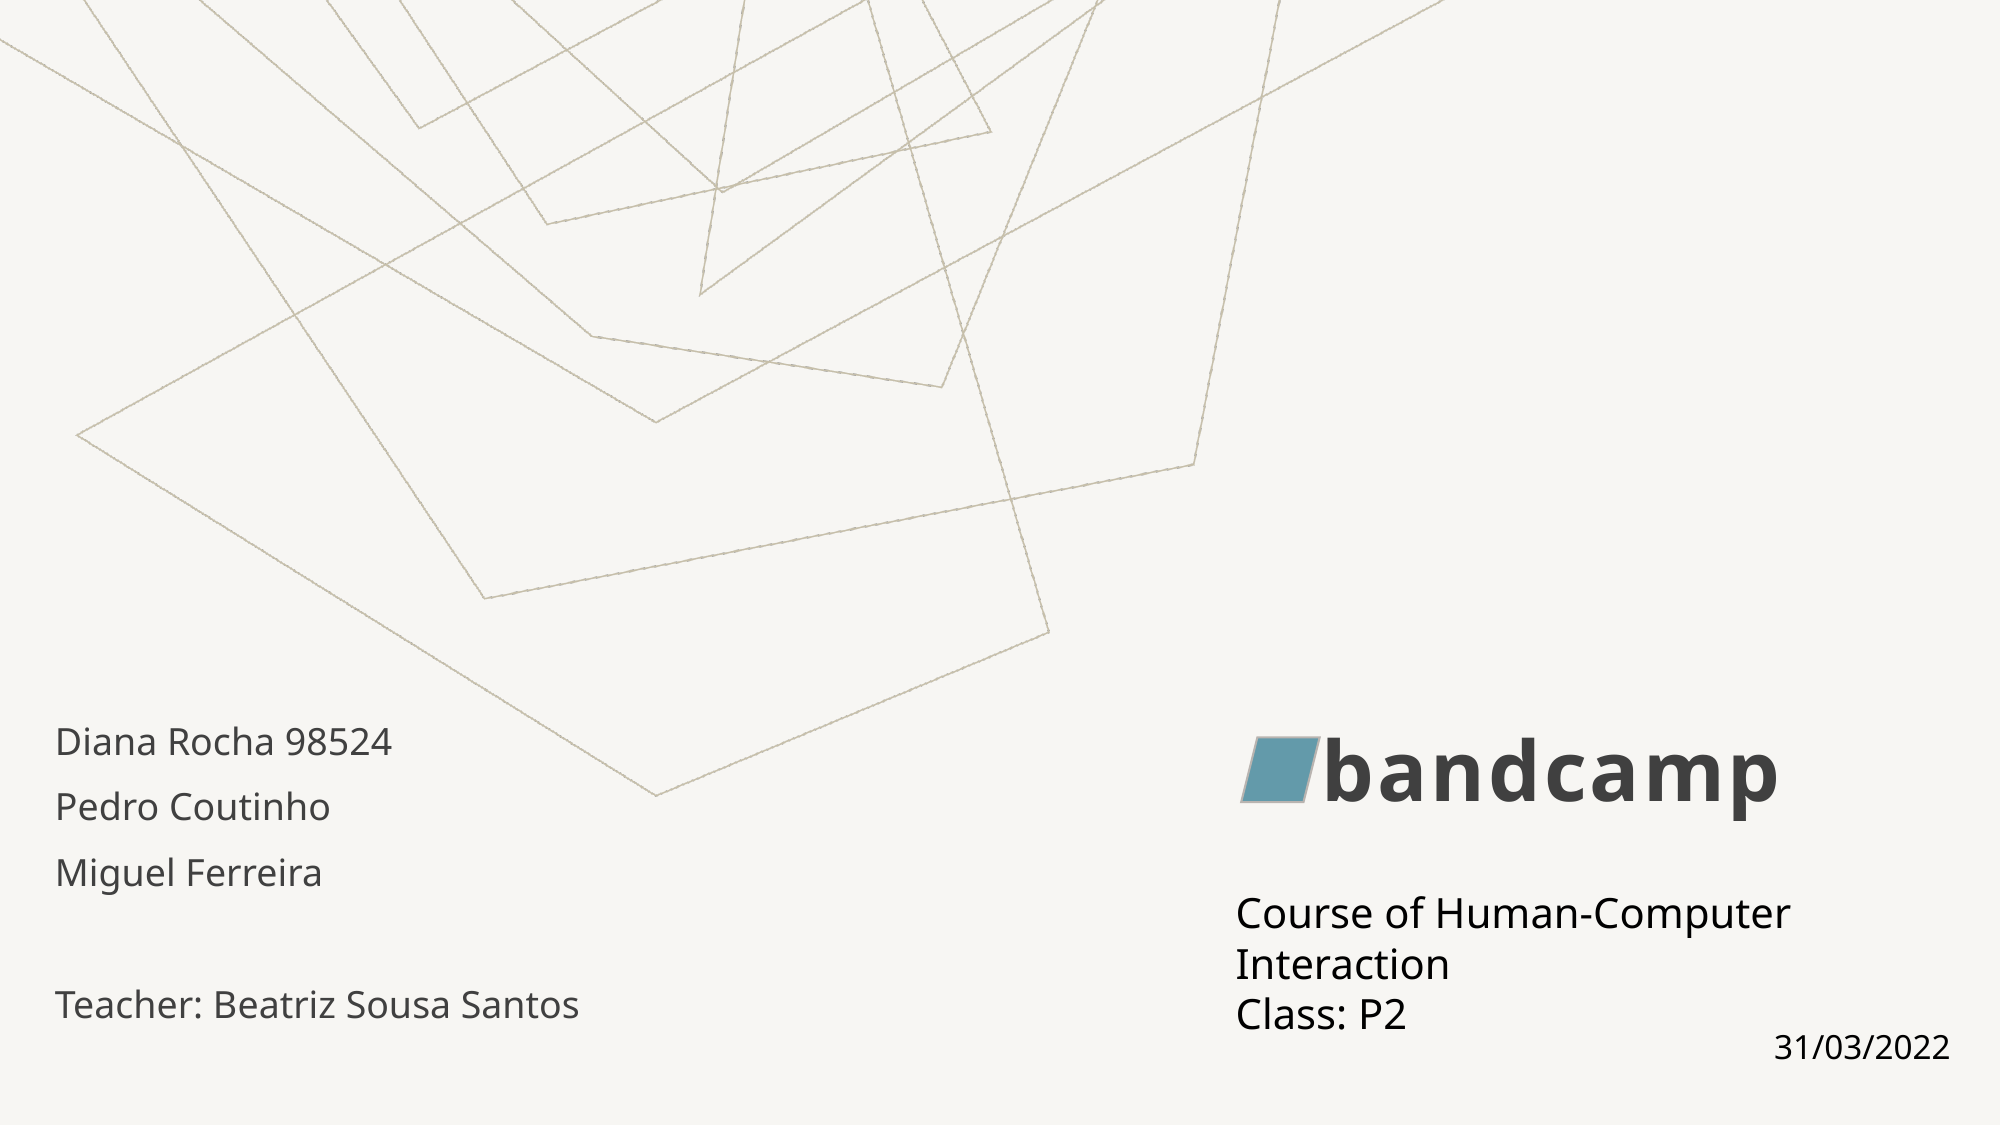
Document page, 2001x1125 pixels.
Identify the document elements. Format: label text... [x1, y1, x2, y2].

text_box 31/03/2022 [1759, 1018, 1966, 1074]
title bandcamp [1306, 668, 1873, 828]
text_box [1239, 736, 1321, 804]
subtitle Diana Rocha 98524 Pedro Coutinho Miguel Ferreira Teacher: Beatriz Sousa Santos [39, 710, 833, 1047]
picture [0, 0, 1557, 830]
text_box Course of Human-Computer Interaction Class: P2 [1220, 879, 1924, 1045]
